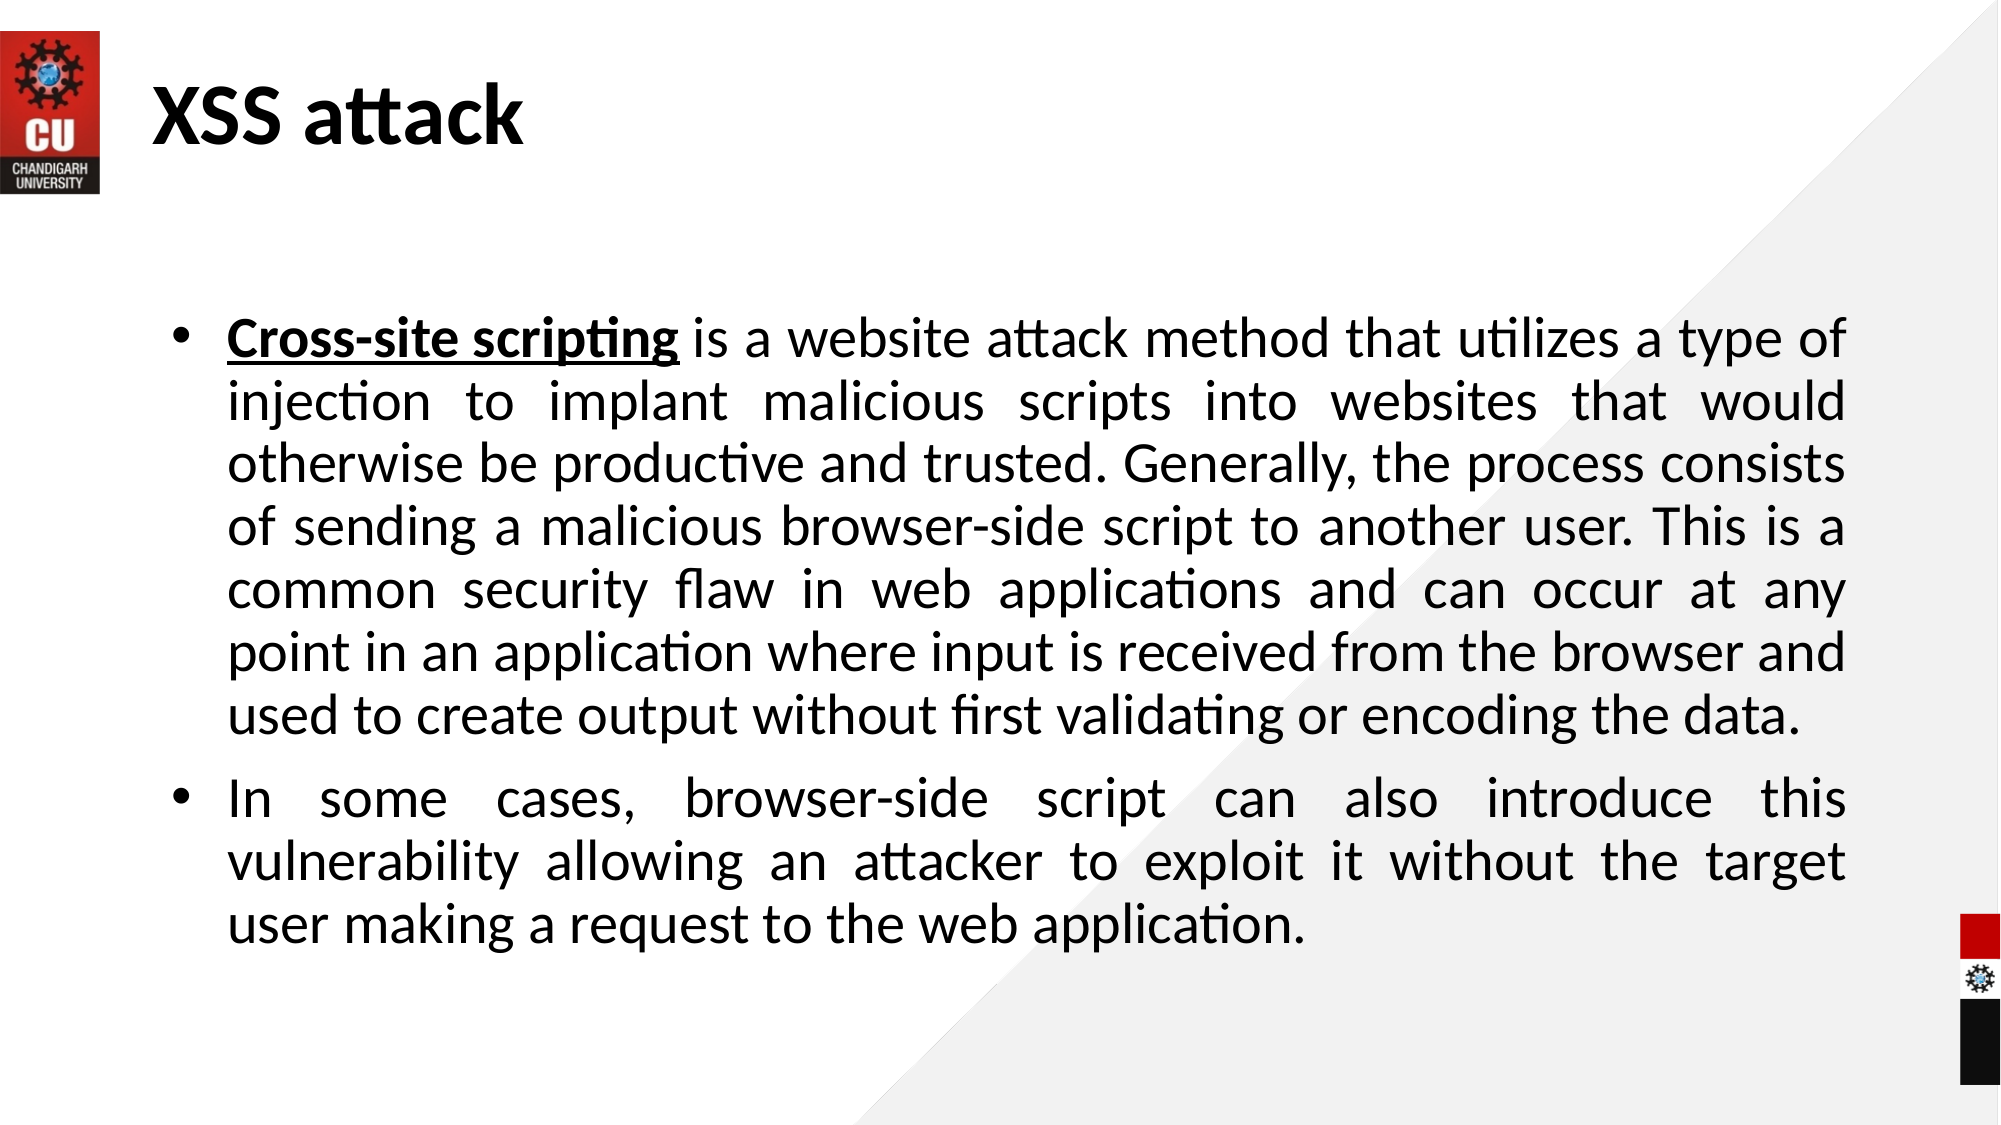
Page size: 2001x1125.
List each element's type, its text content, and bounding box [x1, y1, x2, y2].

list Cross-site scripting is a website attack method that utilizes a type of injection to implant malicious scripts into websites that would otherwise be productive and trusted. Generally, the process consists of sending a malicious browser-side script to another user. This is a common security flaw in web applications and can occur at any point in an application where input is received from the browser and used to create output without first validating or encoding the data. In some cases, browser-side script can also introduce this vulnerability allowing an attacker to exploit it without the target user making a request to the web application. [137, 299, 1863, 1014]
title XSS attack [137, 59, 1863, 278]
picture [0, 0, 2001, 1125]
